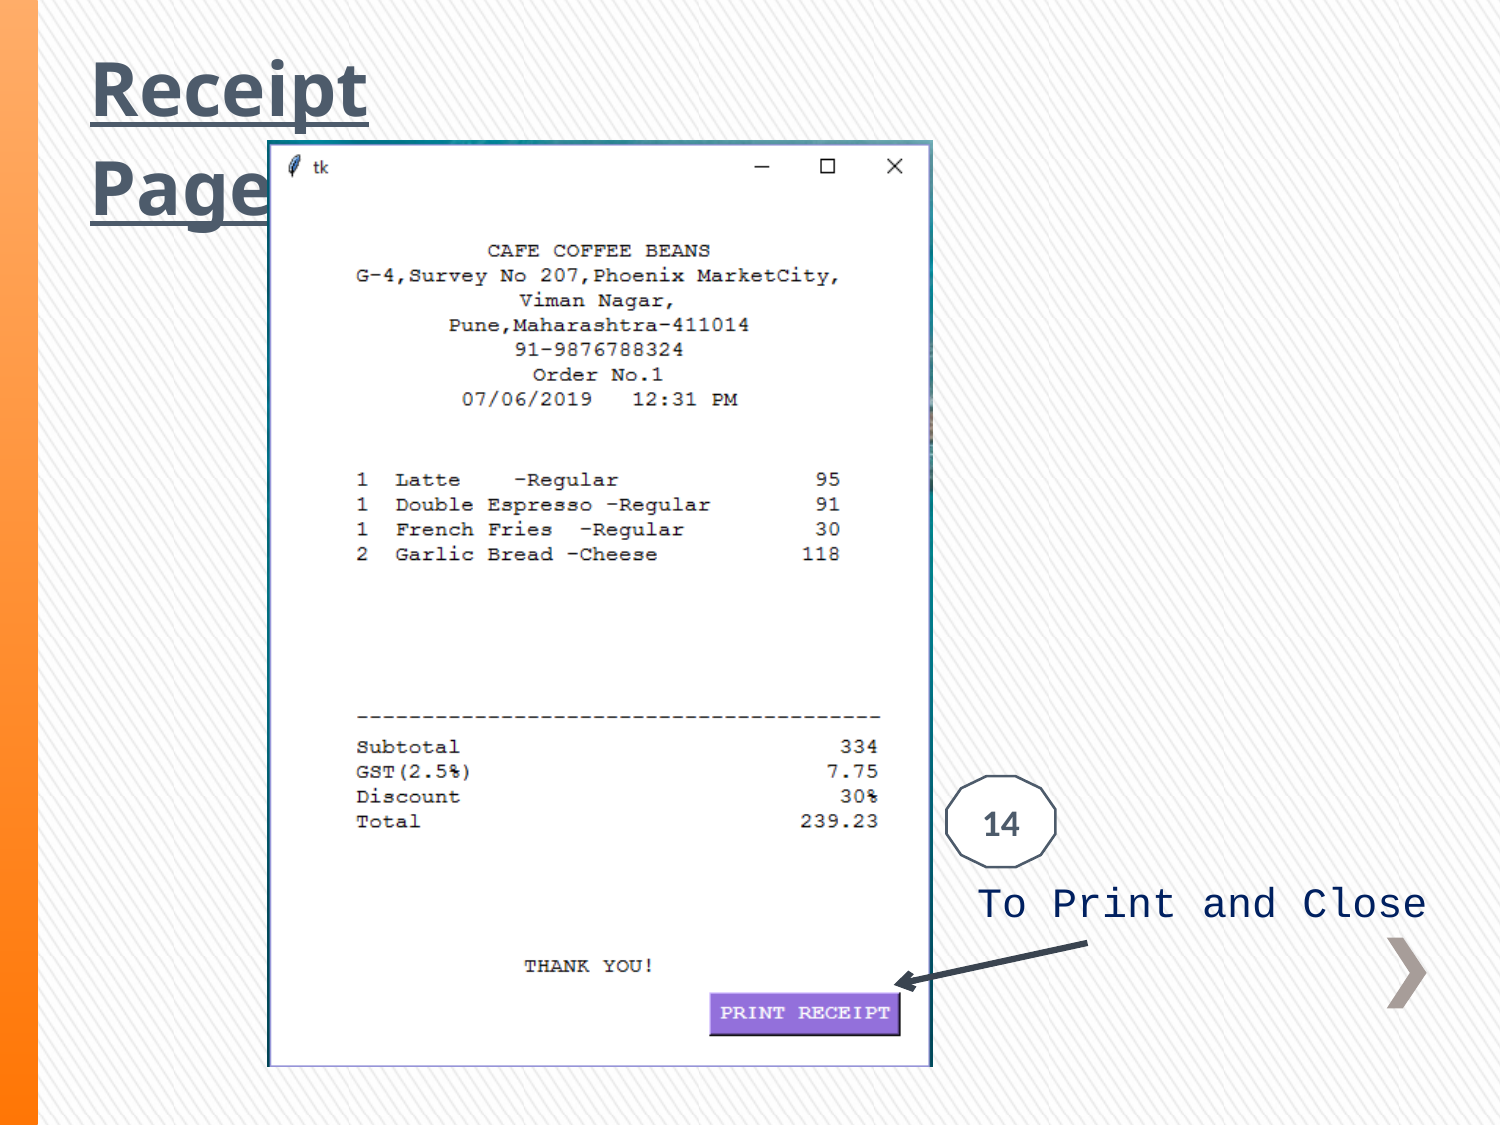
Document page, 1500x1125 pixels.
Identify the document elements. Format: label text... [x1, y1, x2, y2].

text_box 14 [945, 774, 1057, 867]
picture [267, 139, 933, 1067]
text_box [893, 942, 1088, 986]
text_box To Print and Close [962, 867, 1500, 933]
text_box Receipt Page: [74, 24, 600, 238]
